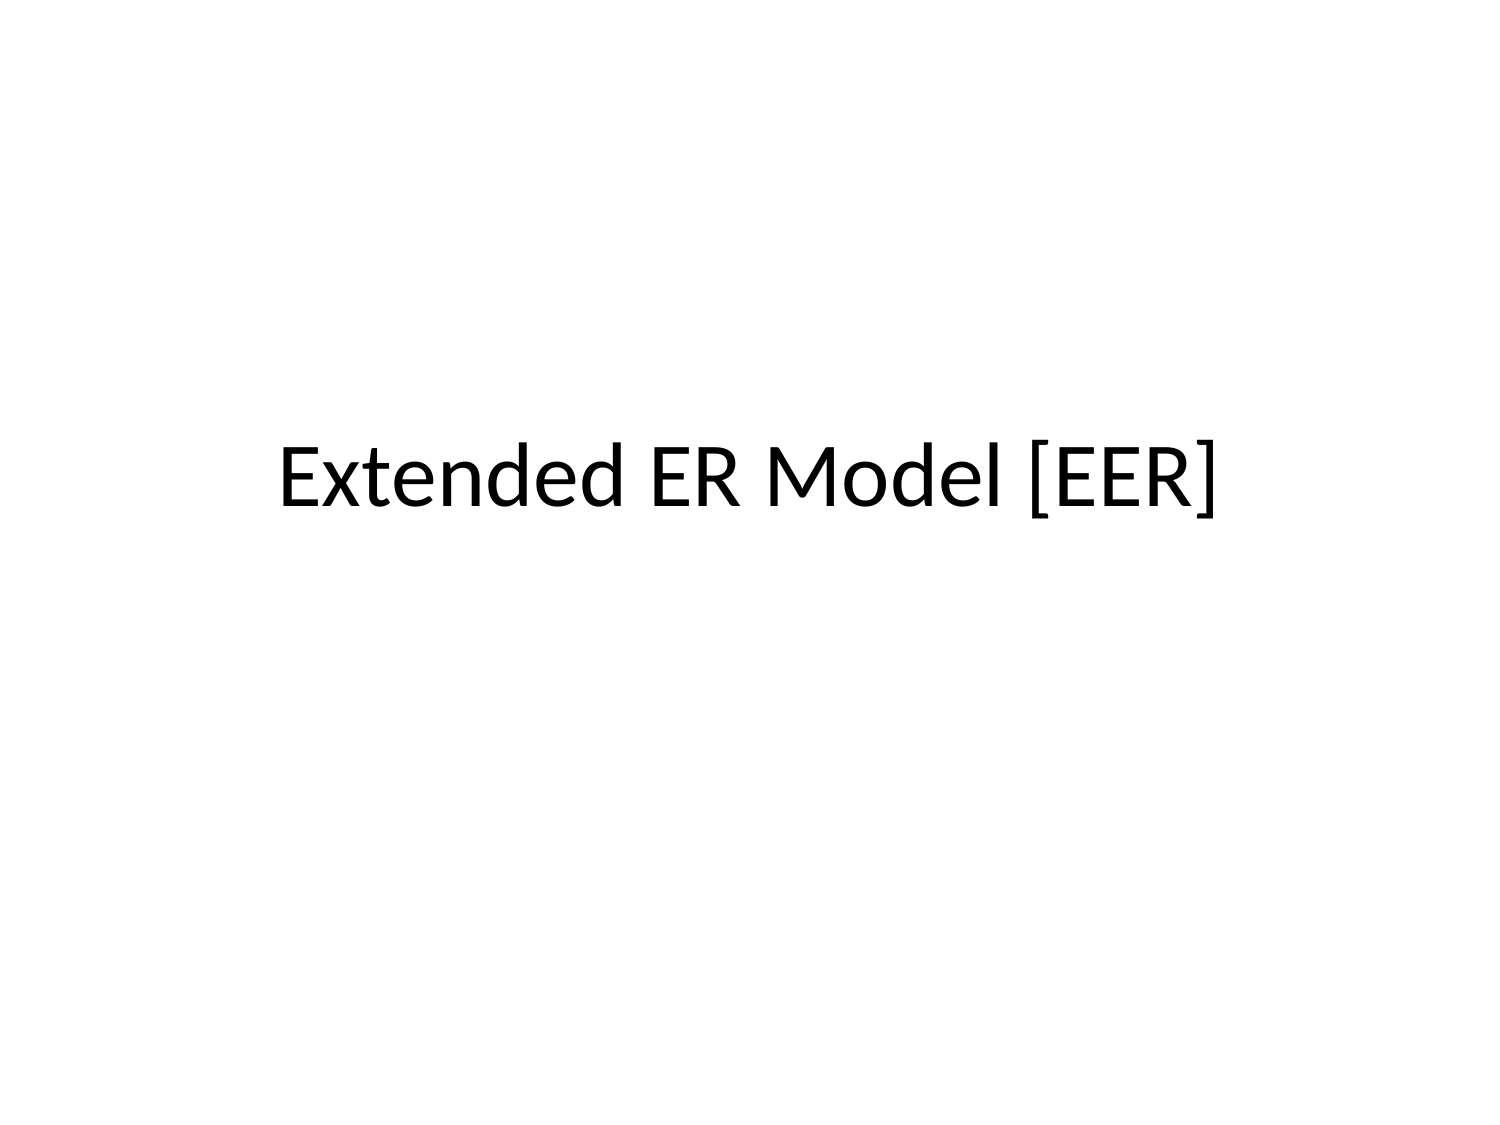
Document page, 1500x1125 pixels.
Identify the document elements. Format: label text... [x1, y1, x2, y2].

title Extended ER Model [EER] [112, 349, 1388, 591]
